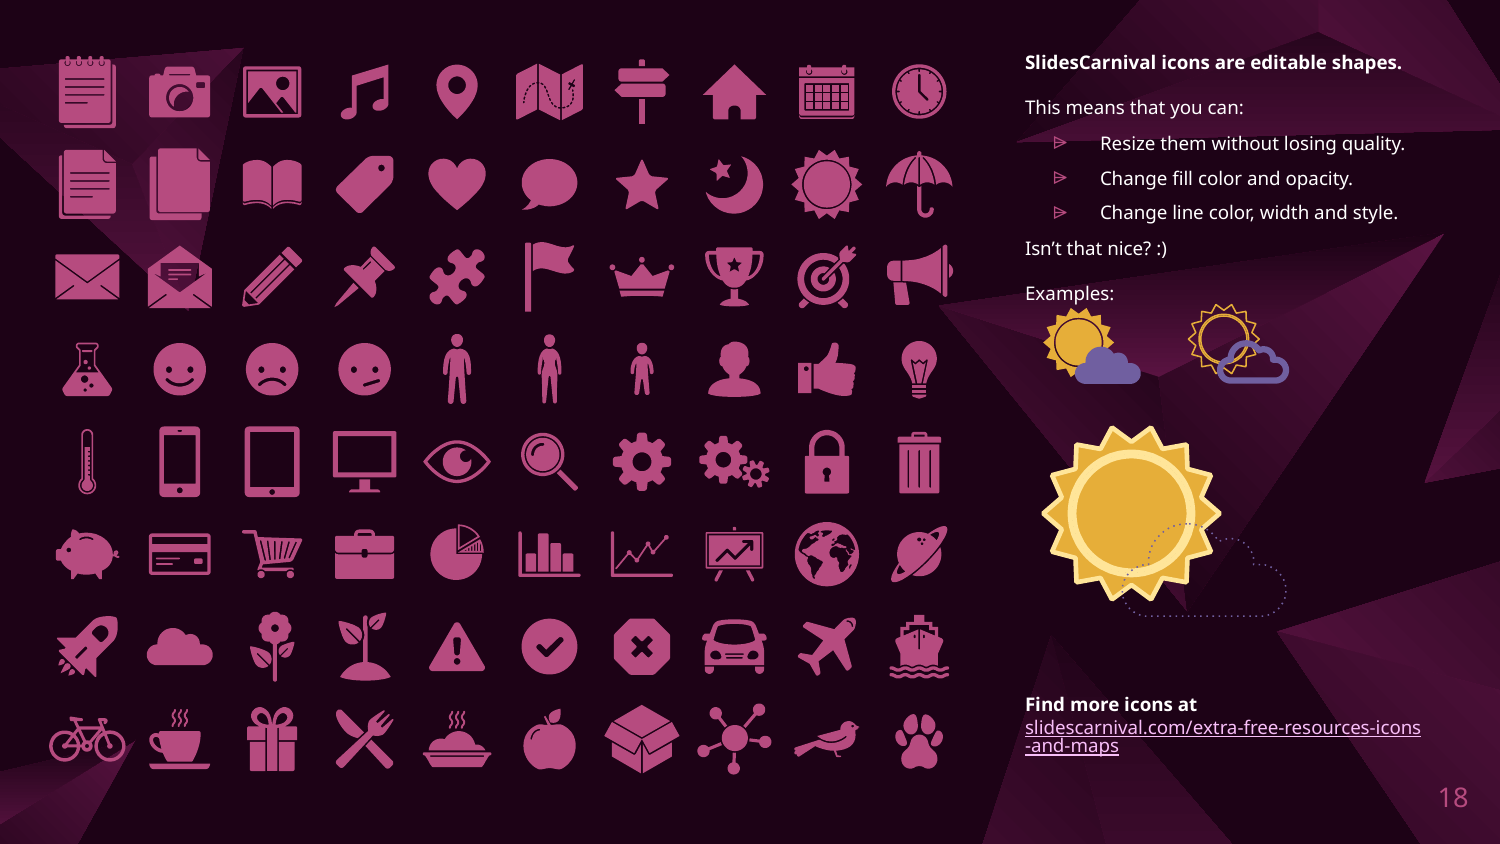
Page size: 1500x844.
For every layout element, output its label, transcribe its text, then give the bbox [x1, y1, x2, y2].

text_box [630, 342, 654, 396]
text_box [702, 64, 767, 120]
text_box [1042, 307, 1115, 378]
text_box [521, 159, 578, 210]
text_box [430, 524, 484, 581]
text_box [1043, 427, 1220, 600]
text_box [1188, 304, 1260, 374]
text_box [148, 708, 211, 770]
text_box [705, 156, 764, 214]
text_box [49, 716, 126, 762]
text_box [147, 245, 212, 309]
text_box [249, 611, 295, 682]
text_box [58, 149, 116, 220]
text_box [798, 64, 855, 120]
list Find more icons at slidescarnival.com/extra-free-resources-icons-and-maps [1025, 692, 1425, 786]
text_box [523, 708, 576, 770]
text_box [705, 526, 764, 582]
text_box [153, 343, 206, 396]
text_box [524, 241, 575, 312]
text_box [614, 59, 670, 125]
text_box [148, 66, 211, 118]
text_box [515, 63, 584, 121]
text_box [149, 148, 211, 221]
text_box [603, 704, 680, 774]
text_box [1261, 349, 1286, 381]
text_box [58, 55, 116, 129]
text_box [245, 343, 299, 396]
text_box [609, 256, 675, 297]
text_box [335, 709, 394, 769]
text_box [244, 426, 300, 498]
text_box [146, 628, 213, 666]
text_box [334, 529, 395, 580]
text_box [518, 531, 581, 578]
slide_number 18 [1402, 766, 1469, 832]
text_box [1128, 538, 1286, 617]
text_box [242, 159, 302, 210]
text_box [520, 432, 579, 491]
text_box [338, 343, 391, 396]
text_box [241, 246, 303, 308]
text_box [537, 334, 562, 404]
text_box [422, 710, 492, 768]
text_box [442, 333, 472, 405]
text_box [708, 341, 761, 397]
text_box [521, 618, 578, 675]
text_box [886, 244, 954, 306]
text_box [1117, 352, 1141, 384]
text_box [78, 428, 97, 495]
text_box [436, 64, 478, 120]
text_box [794, 721, 860, 758]
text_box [242, 66, 302, 118]
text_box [890, 525, 948, 583]
text_box [794, 522, 860, 587]
text_box [429, 249, 485, 305]
text_box [616, 159, 668, 210]
text_box [797, 617, 856, 676]
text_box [246, 706, 298, 772]
text_box [159, 426, 201, 498]
text_box [55, 529, 120, 580]
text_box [791, 149, 863, 220]
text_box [56, 615, 118, 678]
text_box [885, 150, 953, 218]
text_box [55, 254, 120, 300]
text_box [891, 64, 947, 119]
text_box [429, 622, 485, 672]
list SlidesCarnival icons are editable shapes. This means that you can: Resize them without losing quality. Change fill color and opacity. Change line color, width and style. Isn’t that nice? :) Examples: [1025, 51, 1425, 302]
text_box [612, 432, 672, 491]
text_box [797, 342, 856, 397]
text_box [241, 529, 303, 579]
text_box [335, 155, 394, 213]
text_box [332, 430, 397, 493]
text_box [701, 619, 767, 675]
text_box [338, 612, 391, 681]
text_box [897, 431, 942, 494]
text_box [804, 429, 850, 494]
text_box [797, 245, 857, 309]
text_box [699, 435, 770, 488]
text_box [613, 618, 671, 675]
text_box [422, 439, 492, 484]
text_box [889, 614, 950, 679]
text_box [610, 531, 674, 578]
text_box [334, 246, 396, 308]
text_box [428, 158, 486, 211]
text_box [901, 340, 938, 399]
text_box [704, 247, 764, 307]
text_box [62, 342, 113, 397]
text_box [148, 533, 211, 576]
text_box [895, 713, 944, 769]
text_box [697, 703, 772, 775]
text_box [340, 64, 389, 120]
